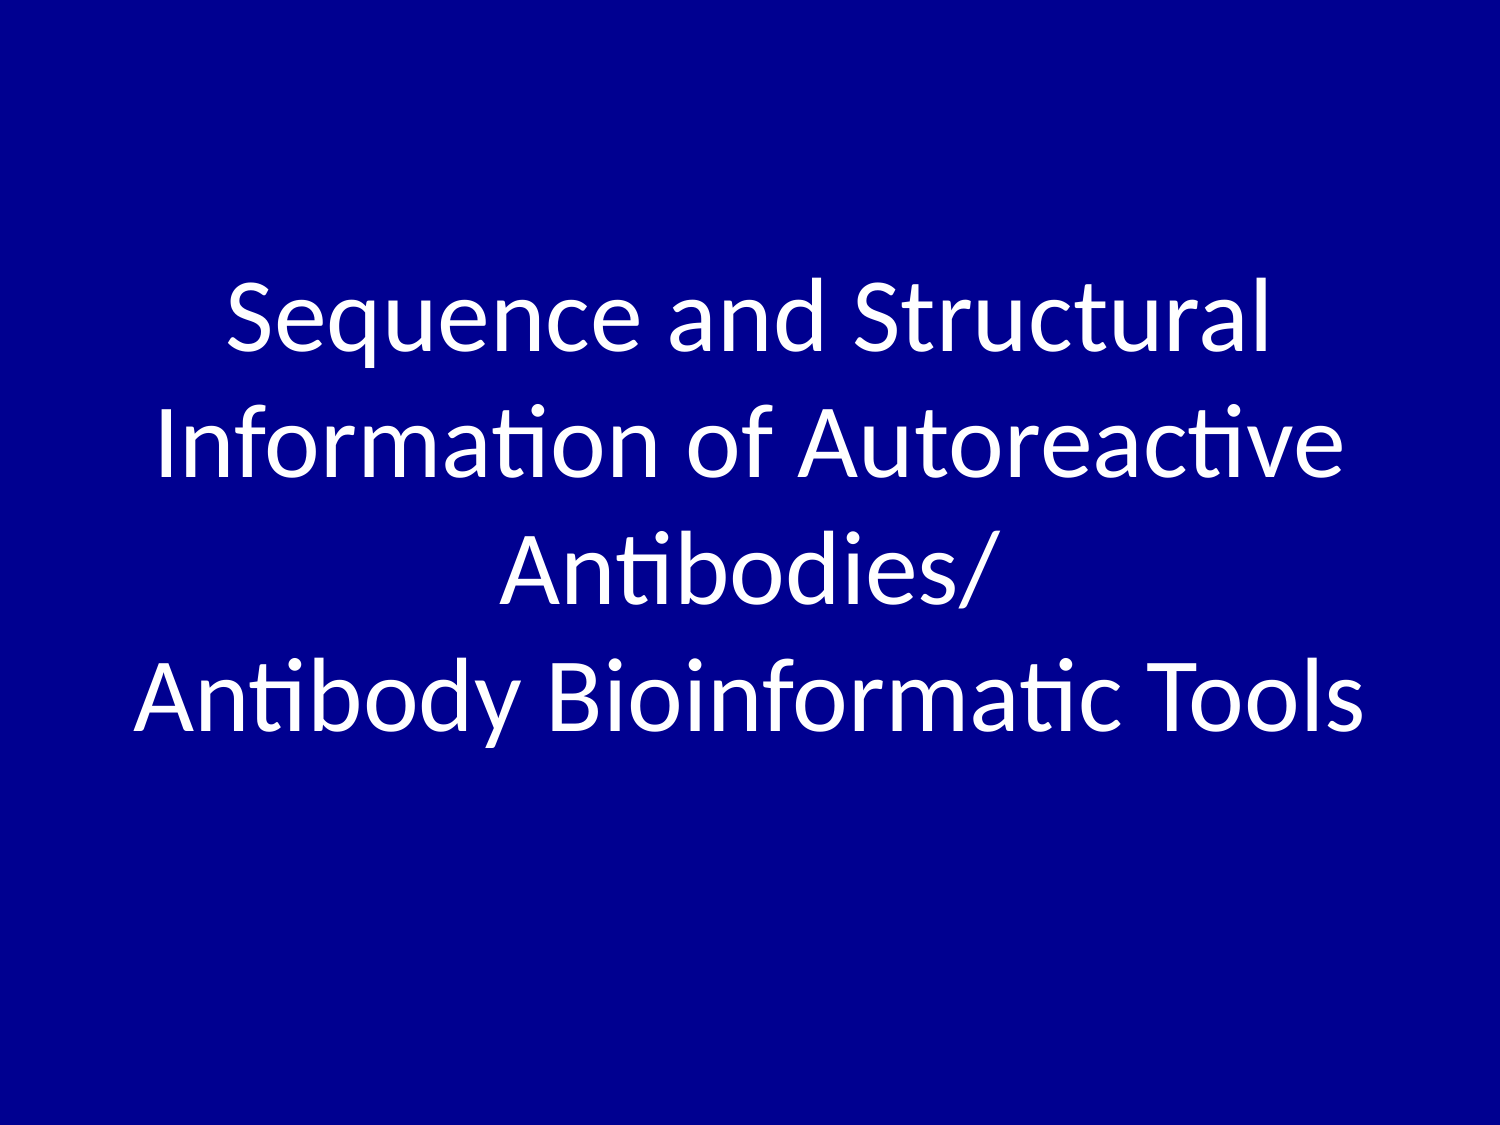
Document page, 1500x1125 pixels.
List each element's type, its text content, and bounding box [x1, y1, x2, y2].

title Sequence and Structural Information of Autoreactive Antibodies/ Antibody Bioinformatic Tools [75, 237, 1425, 761]
